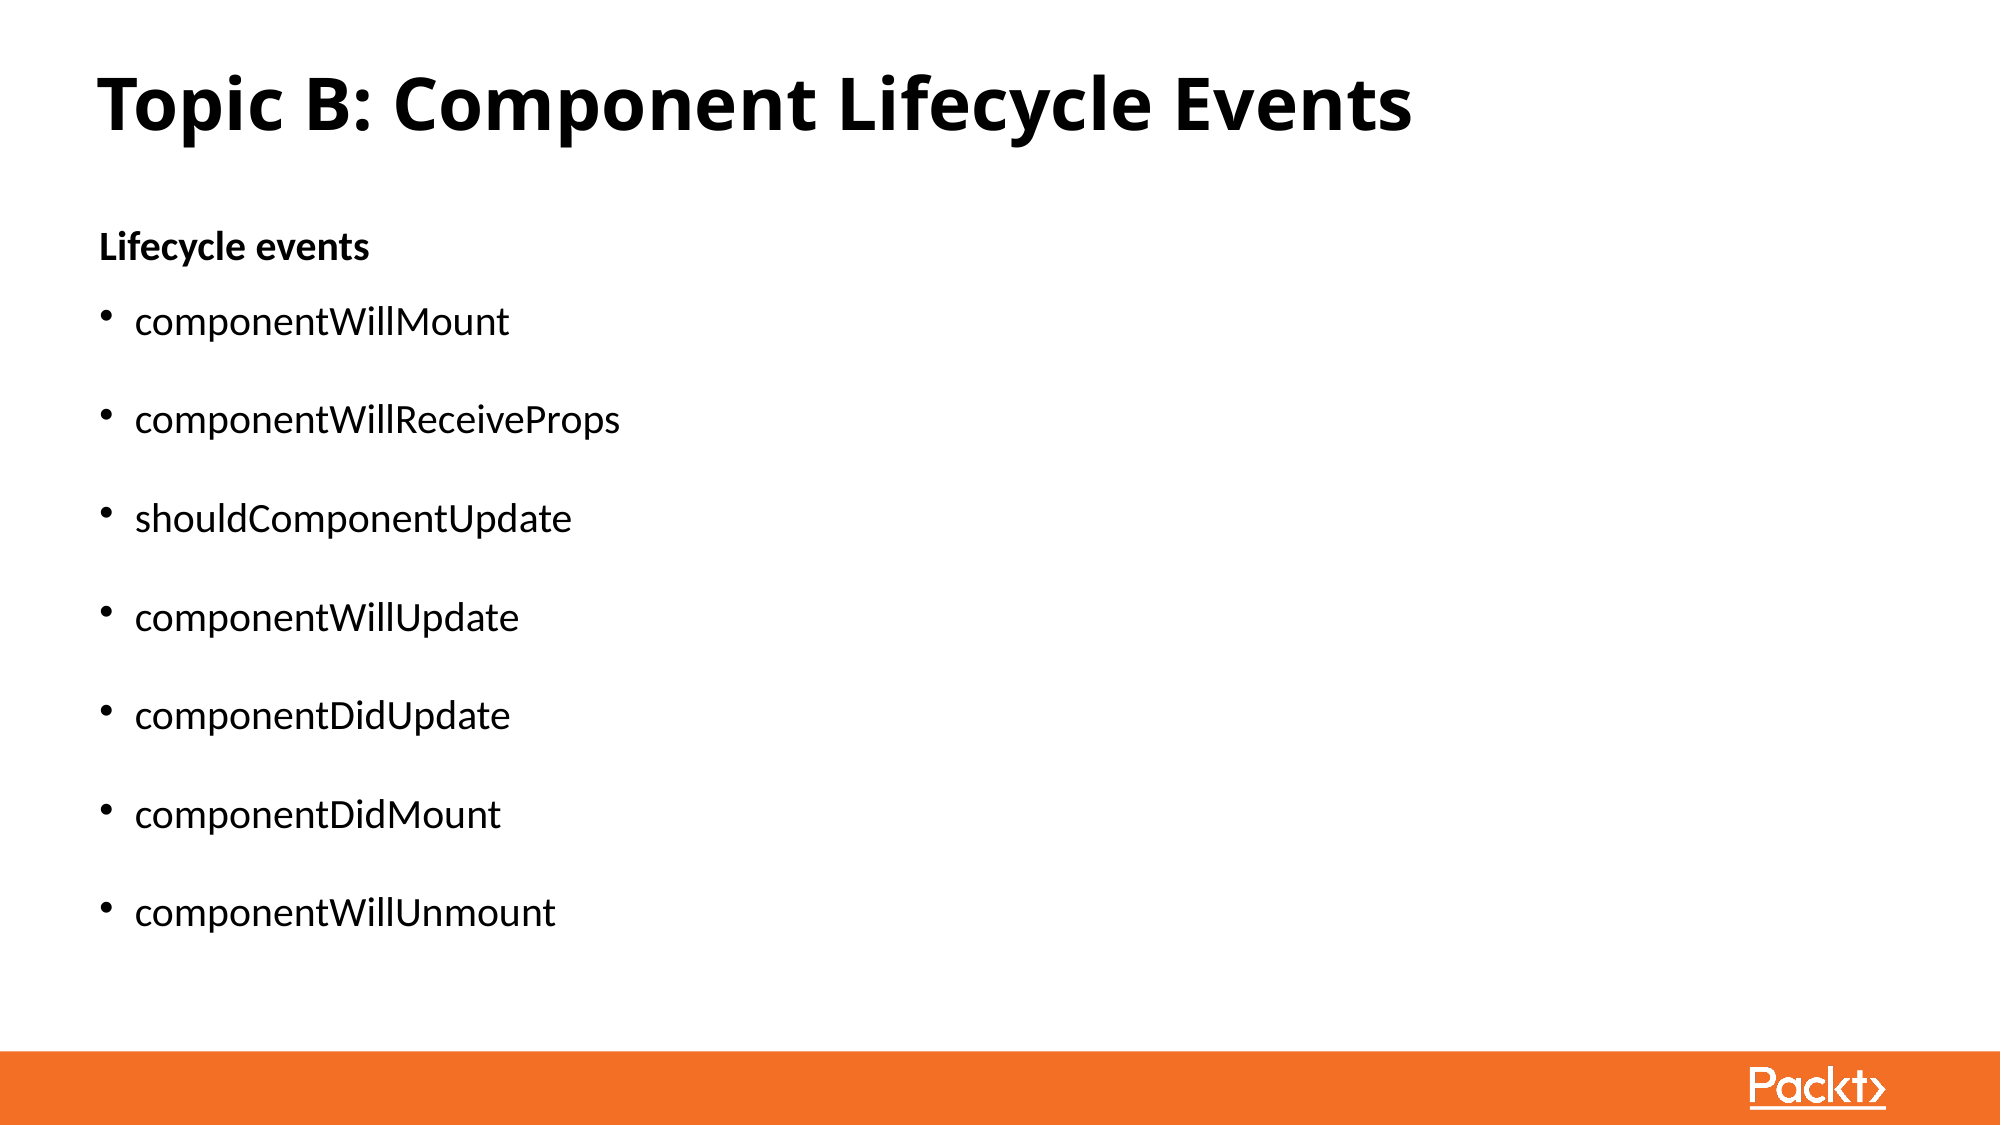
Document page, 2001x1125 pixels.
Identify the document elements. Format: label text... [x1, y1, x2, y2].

text_box Topic B: Component Lifecycle Events [81, 48, 1807, 165]
text_box Lifecycle events componentWillMount componentWillReceiveProps shouldComponentUpdate componentWillUpdate componentDidUpdate componentDidMount componentWillUnmount [84, 186, 1962, 970]
picture [1729, 1045, 1906, 1125]
